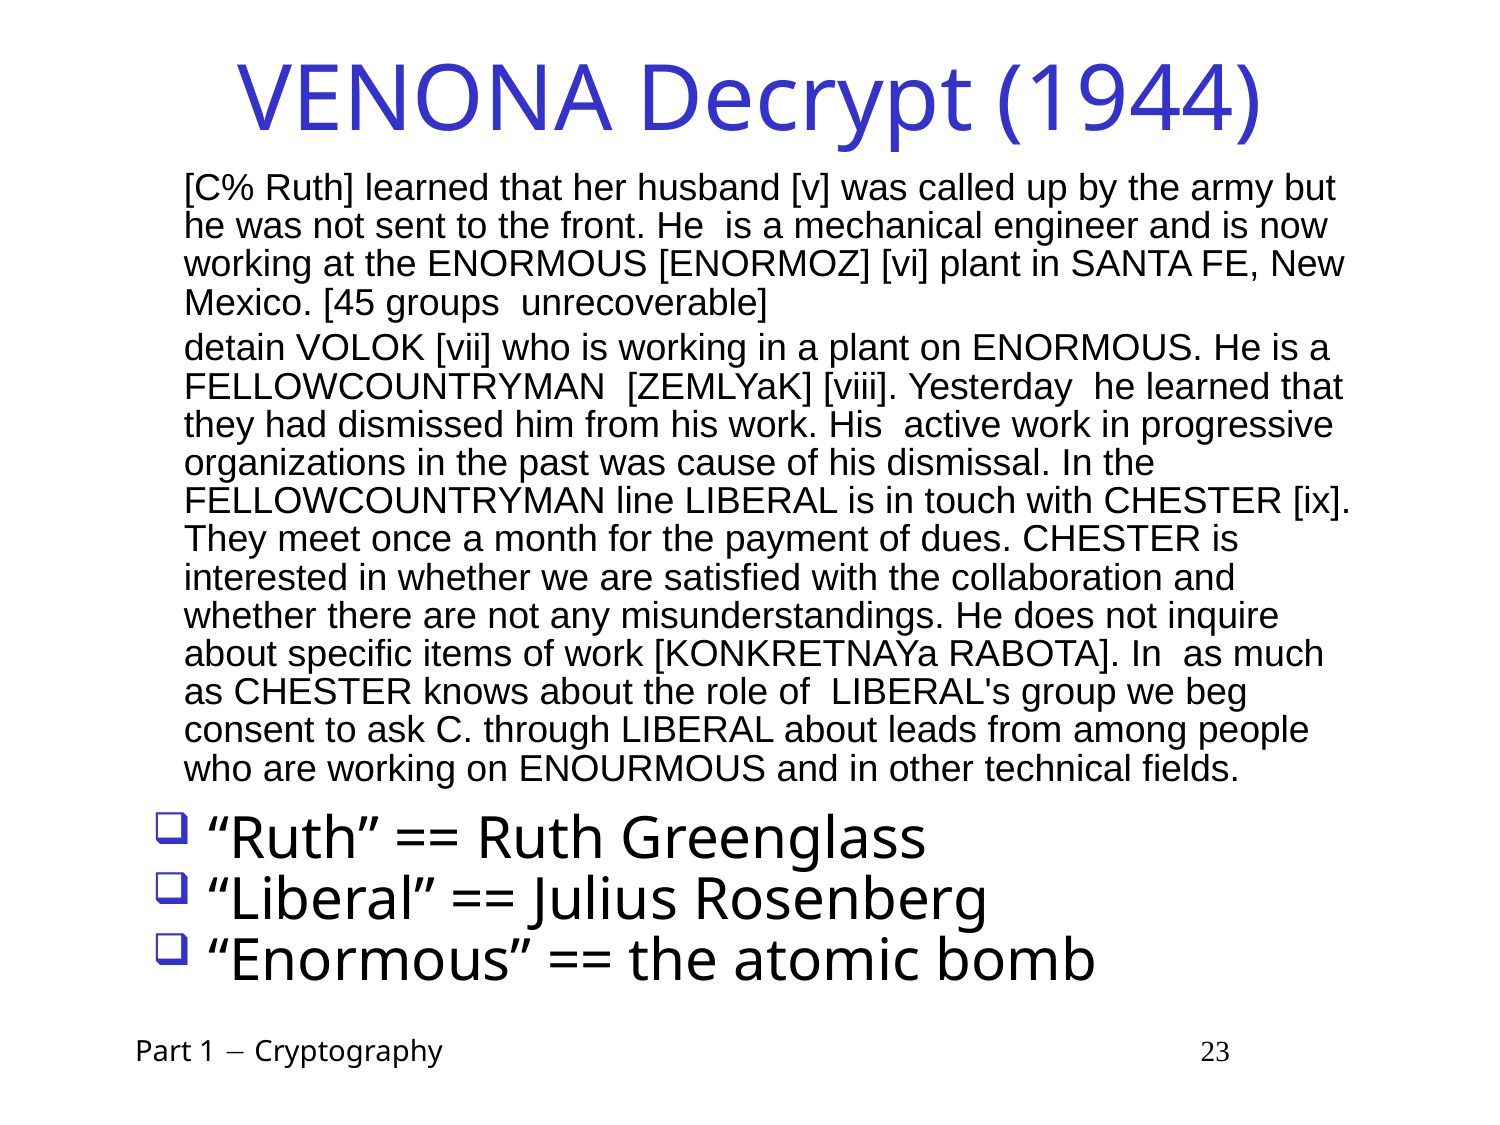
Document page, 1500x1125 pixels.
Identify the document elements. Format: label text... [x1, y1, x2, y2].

text_box “Ruth” == Ruth Greenglass “Liberal” == Julius Rosenberg “Enormous” == the atomic bomb [137, 812, 1313, 1025]
footer Part 1  Cryptography 23 [112, 1024, 1401, 1101]
title VENONA Decrypt (1944) [112, 37, 1388, 151]
list [C% Ruth] learned that her husband [v] was called up by the army but he was not sent to the front. He is a mechanical engineer and is now working at the ENORMOUS [ENORMOZ] [vi] plant in SANTA FE, New Mexico. [45 groups unrecoverable] detain VOLOK [vii] who is working in a plant on ENORMOUS. He is a FELLOWCOUNTRYMAN [ZEMLYaK] [viii]. Yesterday he learned that they had dismissed him from his work. His active work in progressive organizations in the past was cause of his dismissal. In the FELLOWCOUNTRYMAN line LIBERAL is in touch with CHESTER [ix]. They meet once a month for the payment of dues. CHESTER is interested in whether we are satisfied with the collaboration and whether there are not any misunderstandings. He does not inquire about specific items of work [KONKRETNAYa RABOTA]. In as much as CHESTER knows about the role of LIBERAL's group we beg consent to ask C. through LIBERAL about leads from among people who are working on ENOURMOUS and in other technical fields. [112, 162, 1376, 801]
